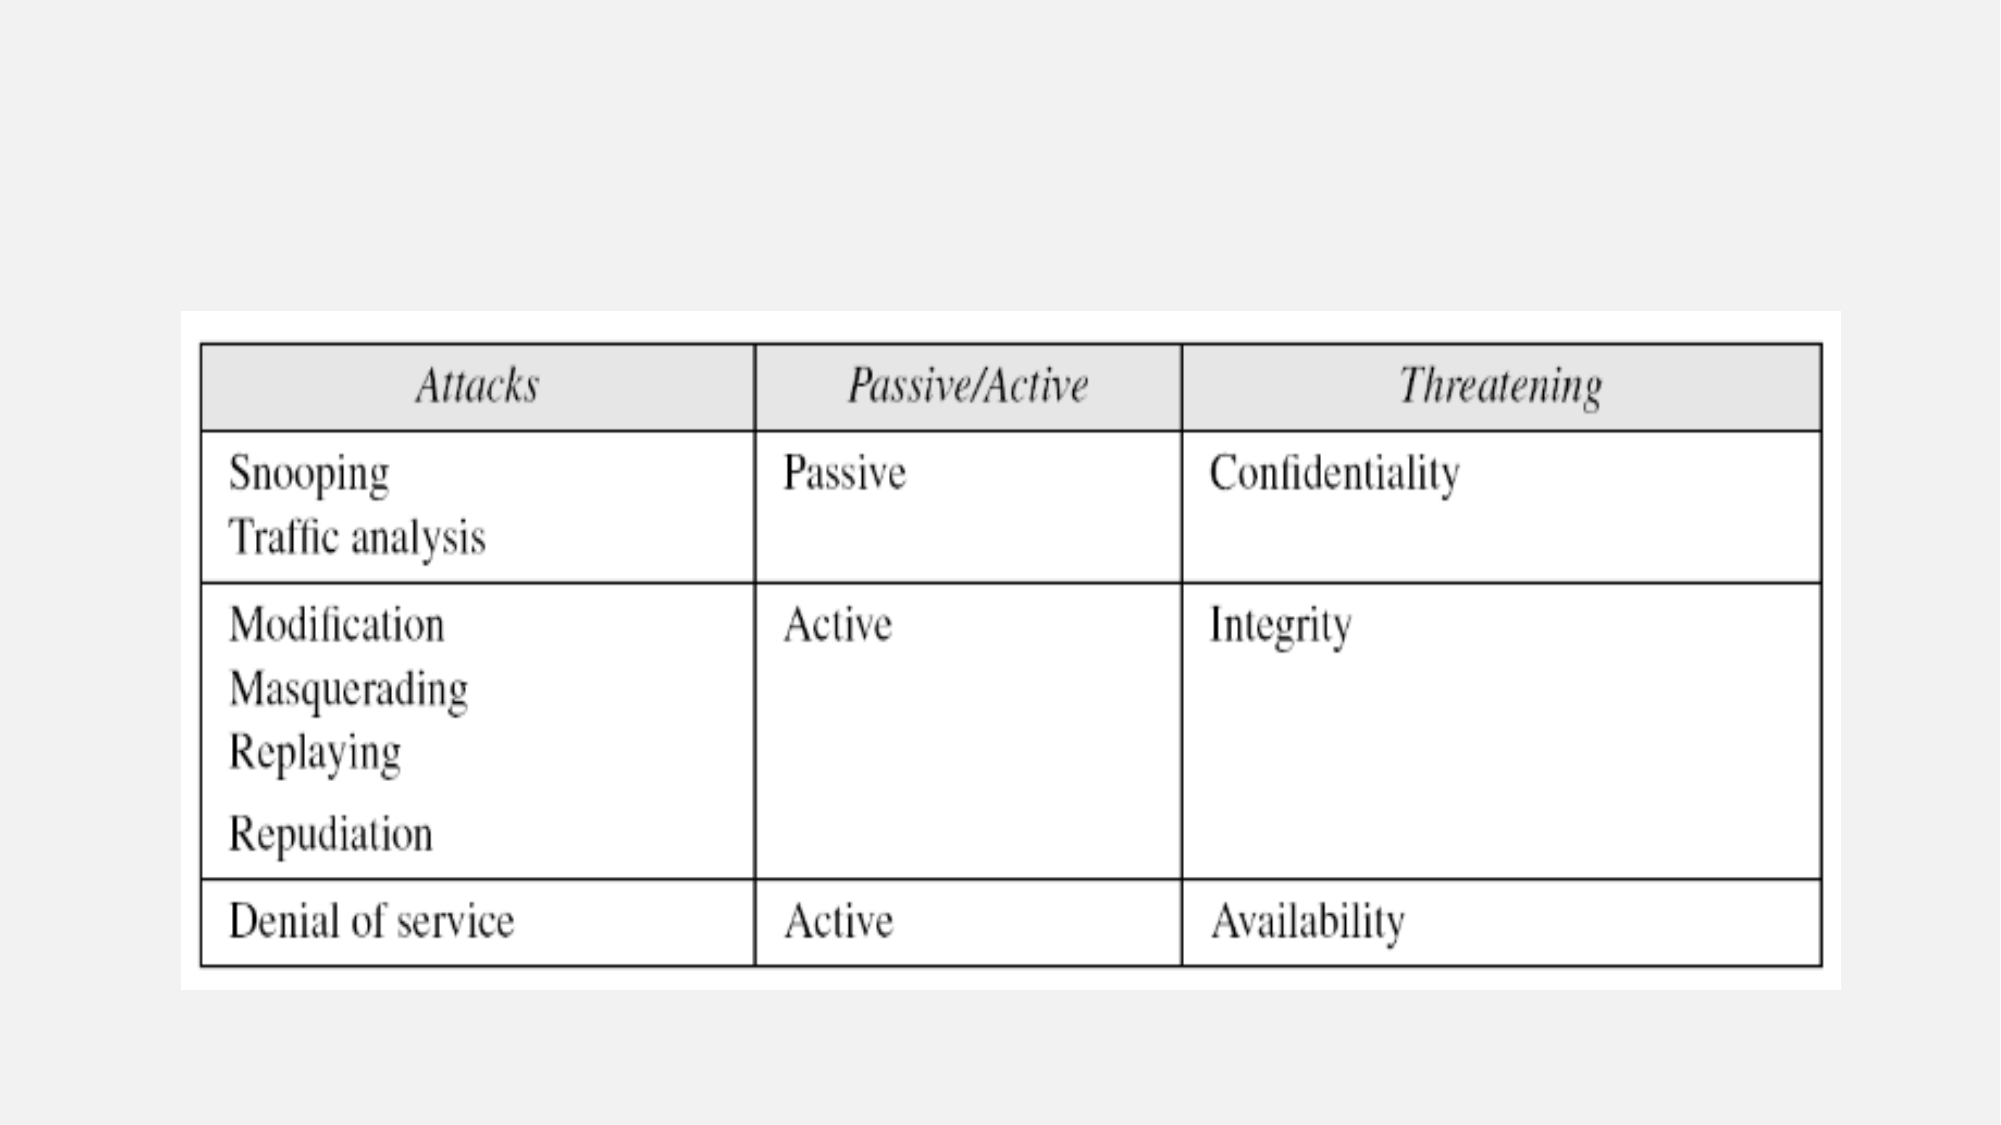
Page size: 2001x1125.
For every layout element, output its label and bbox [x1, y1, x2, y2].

picture [181, 310, 1841, 990]
